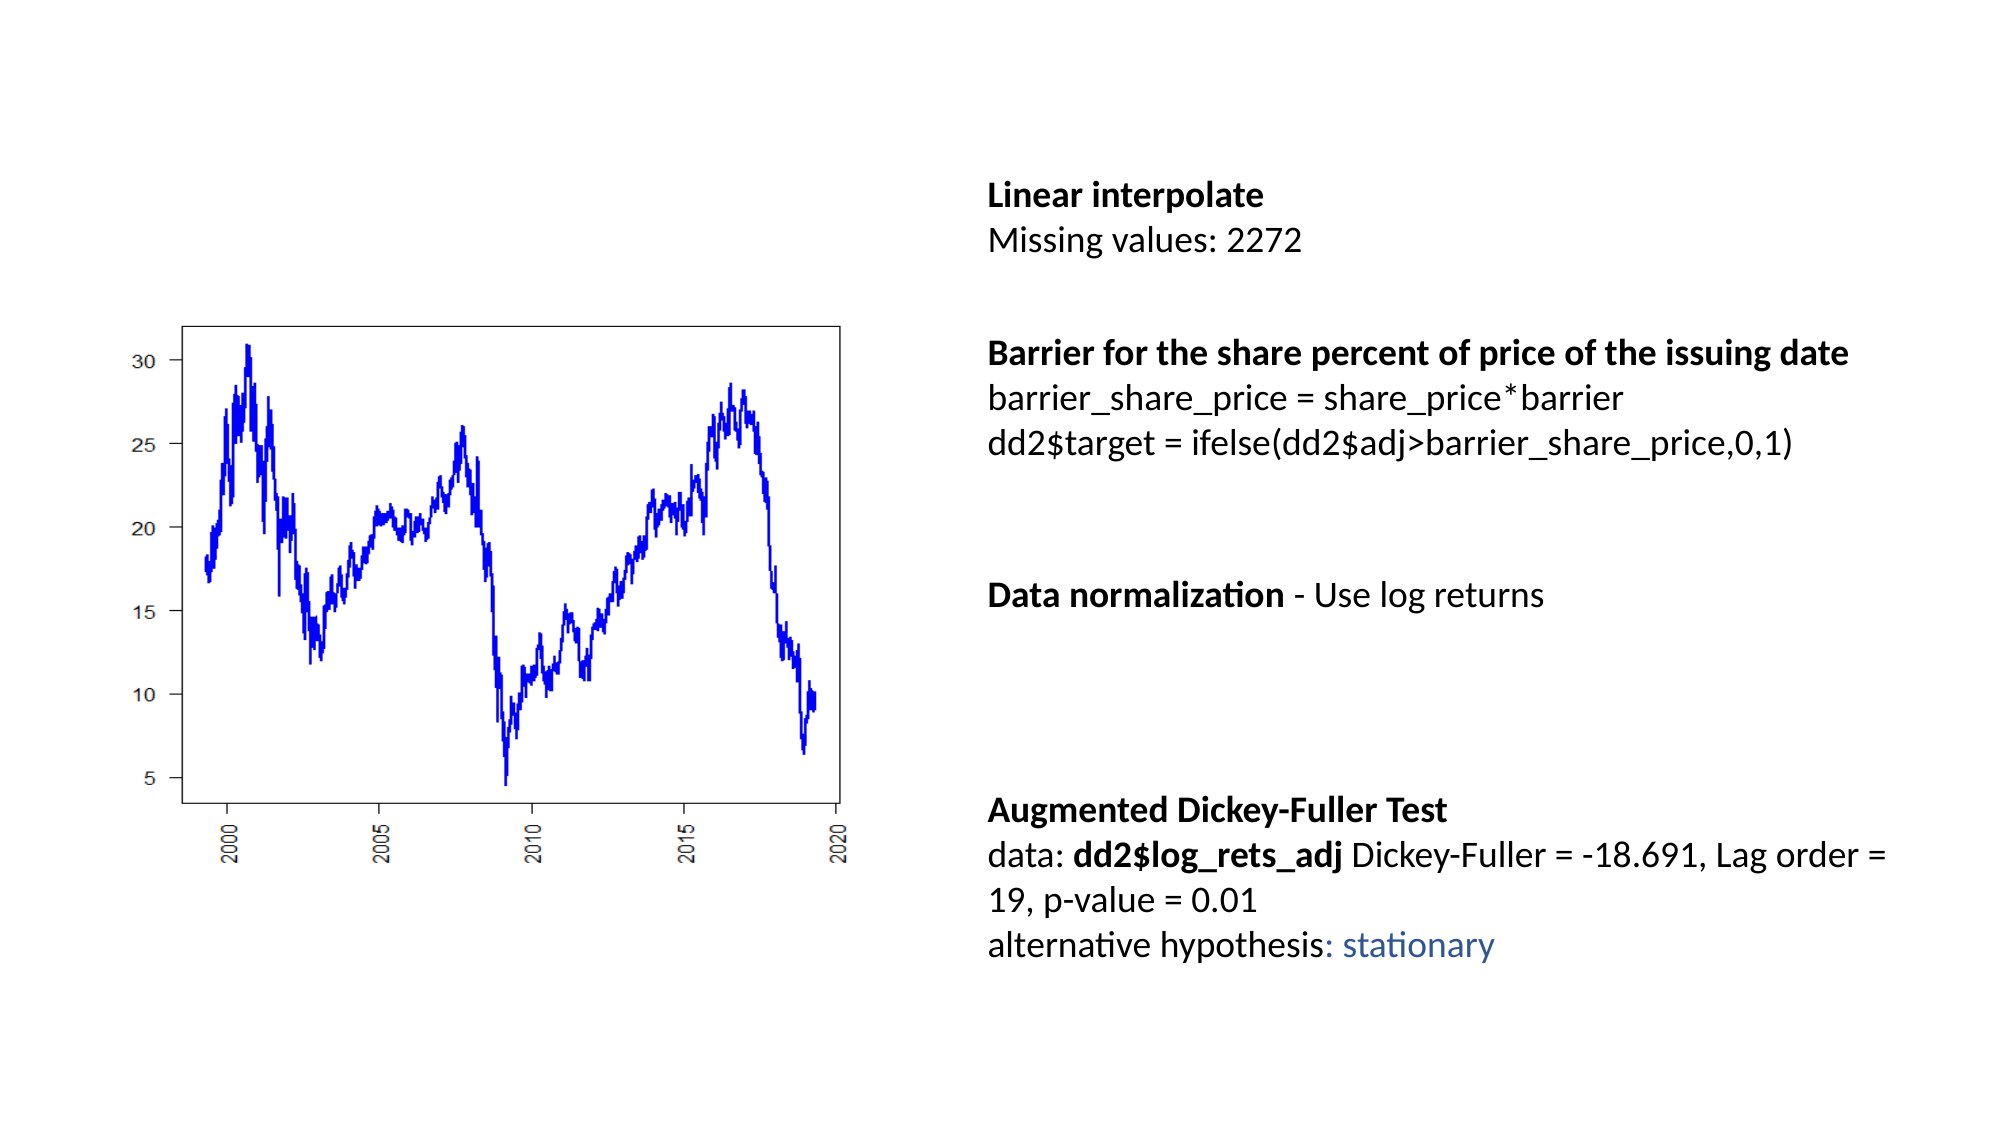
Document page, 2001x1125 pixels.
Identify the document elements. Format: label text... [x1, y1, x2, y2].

text_box Augmented Dickey-Fuller Test data: dd2$log_rets_adj Dickey-Fuller = -18.691, Lag order = 19, p-value = 0.01 alternative hypothesis: stationary [972, 777, 1924, 973]
text_box Data normalization - Use log returns [972, 562, 1937, 623]
picture [76, 239, 895, 912]
text_box Linear interpolate Missing values: 2272 [972, 162, 1988, 312]
text_box Barrier for the share percent of price of the issuing date barrier_share_price = share_price*barrier dd2$target = ifelse(dd2$adj>barrier_share_price,0,1) [972, 320, 1937, 471]
